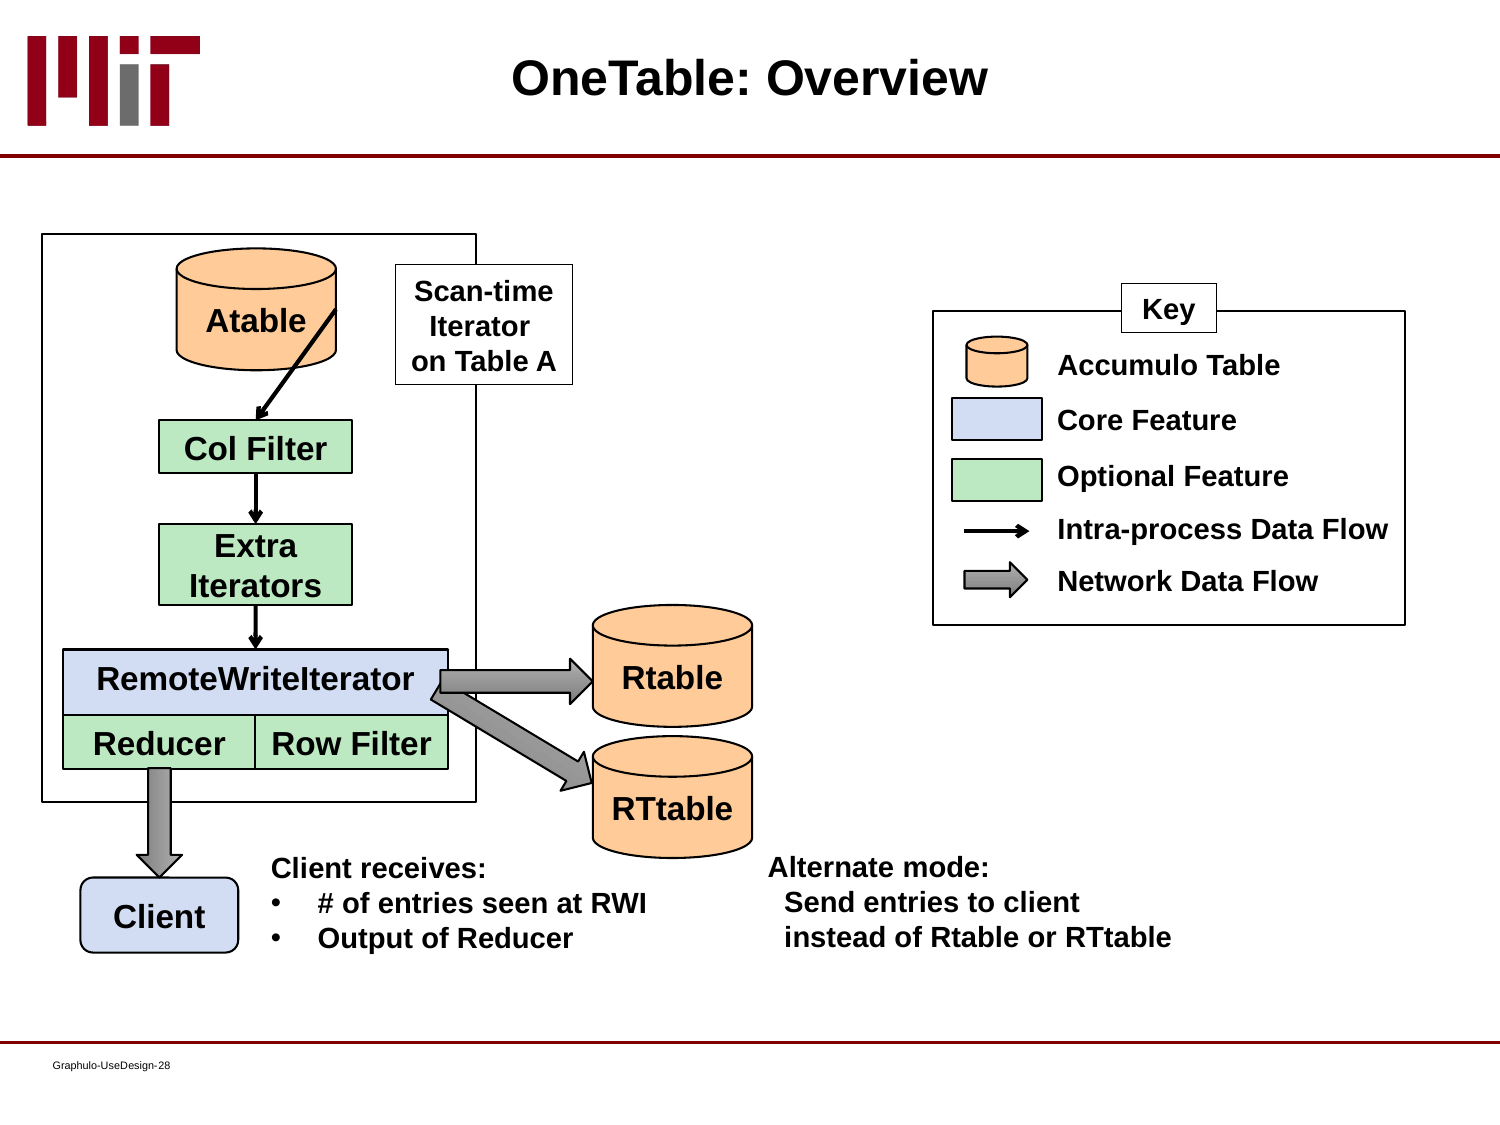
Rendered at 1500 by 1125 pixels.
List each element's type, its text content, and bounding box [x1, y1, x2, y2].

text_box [252, 375, 258, 423]
text_box Alternate mode: Send entries to client instead of Rtable or RTtable [752, 841, 1188, 961]
text_box Client [80, 877, 239, 953]
text_box [42, 234, 477, 803]
text_box Rtable [592, 604, 753, 727]
text_box Client receives: # of entries seen at RWI Output of Reducer [256, 842, 663, 962]
text_box Key [1121, 283, 1217, 333]
text_box [932, 310, 1405, 625]
title OneTable: Overview [154, 16, 1346, 151]
text_box Scan-time Iterator on Table A [395, 264, 573, 385]
text_box [440, 658, 593, 705]
text_box [430, 684, 592, 791]
picture [23, 31, 154, 134]
text_box RTtable [592, 736, 753, 859]
text_box [136, 768, 183, 878]
